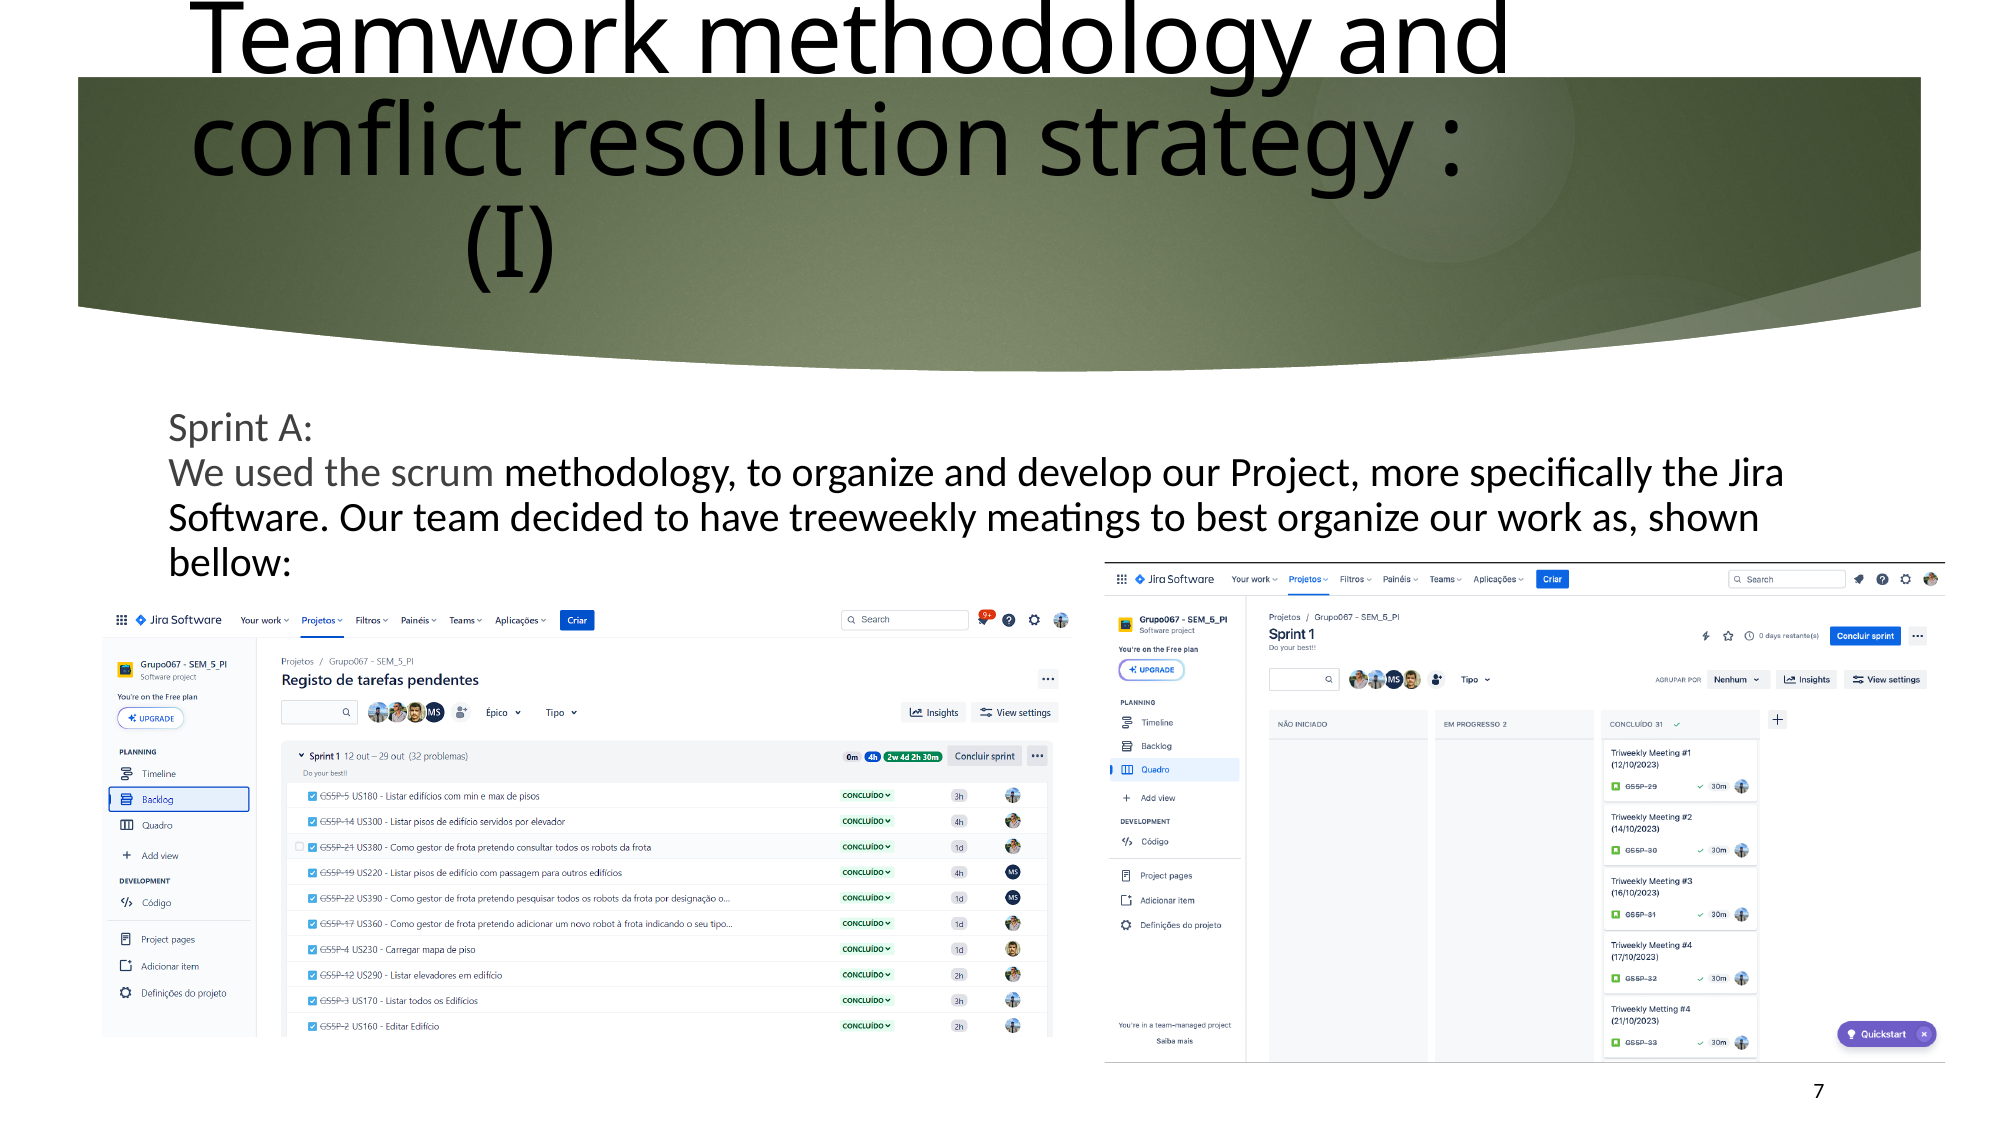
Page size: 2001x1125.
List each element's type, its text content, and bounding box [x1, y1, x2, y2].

title Teamwork methodology and conflict resolution strategy : (I) [174, 67, 1825, 306]
picture [1103, 561, 1946, 1065]
list Sprint A: We used the scrum methodology, to organize and develop our Project, more specifically the Jira Software. Our team decided to have treeweekly meatings to best organize our work as, shown bellow: [153, 397, 1804, 1058]
slide_number 7 [1624, 1072, 1840, 1120]
picture [101, 603, 1073, 1037]
